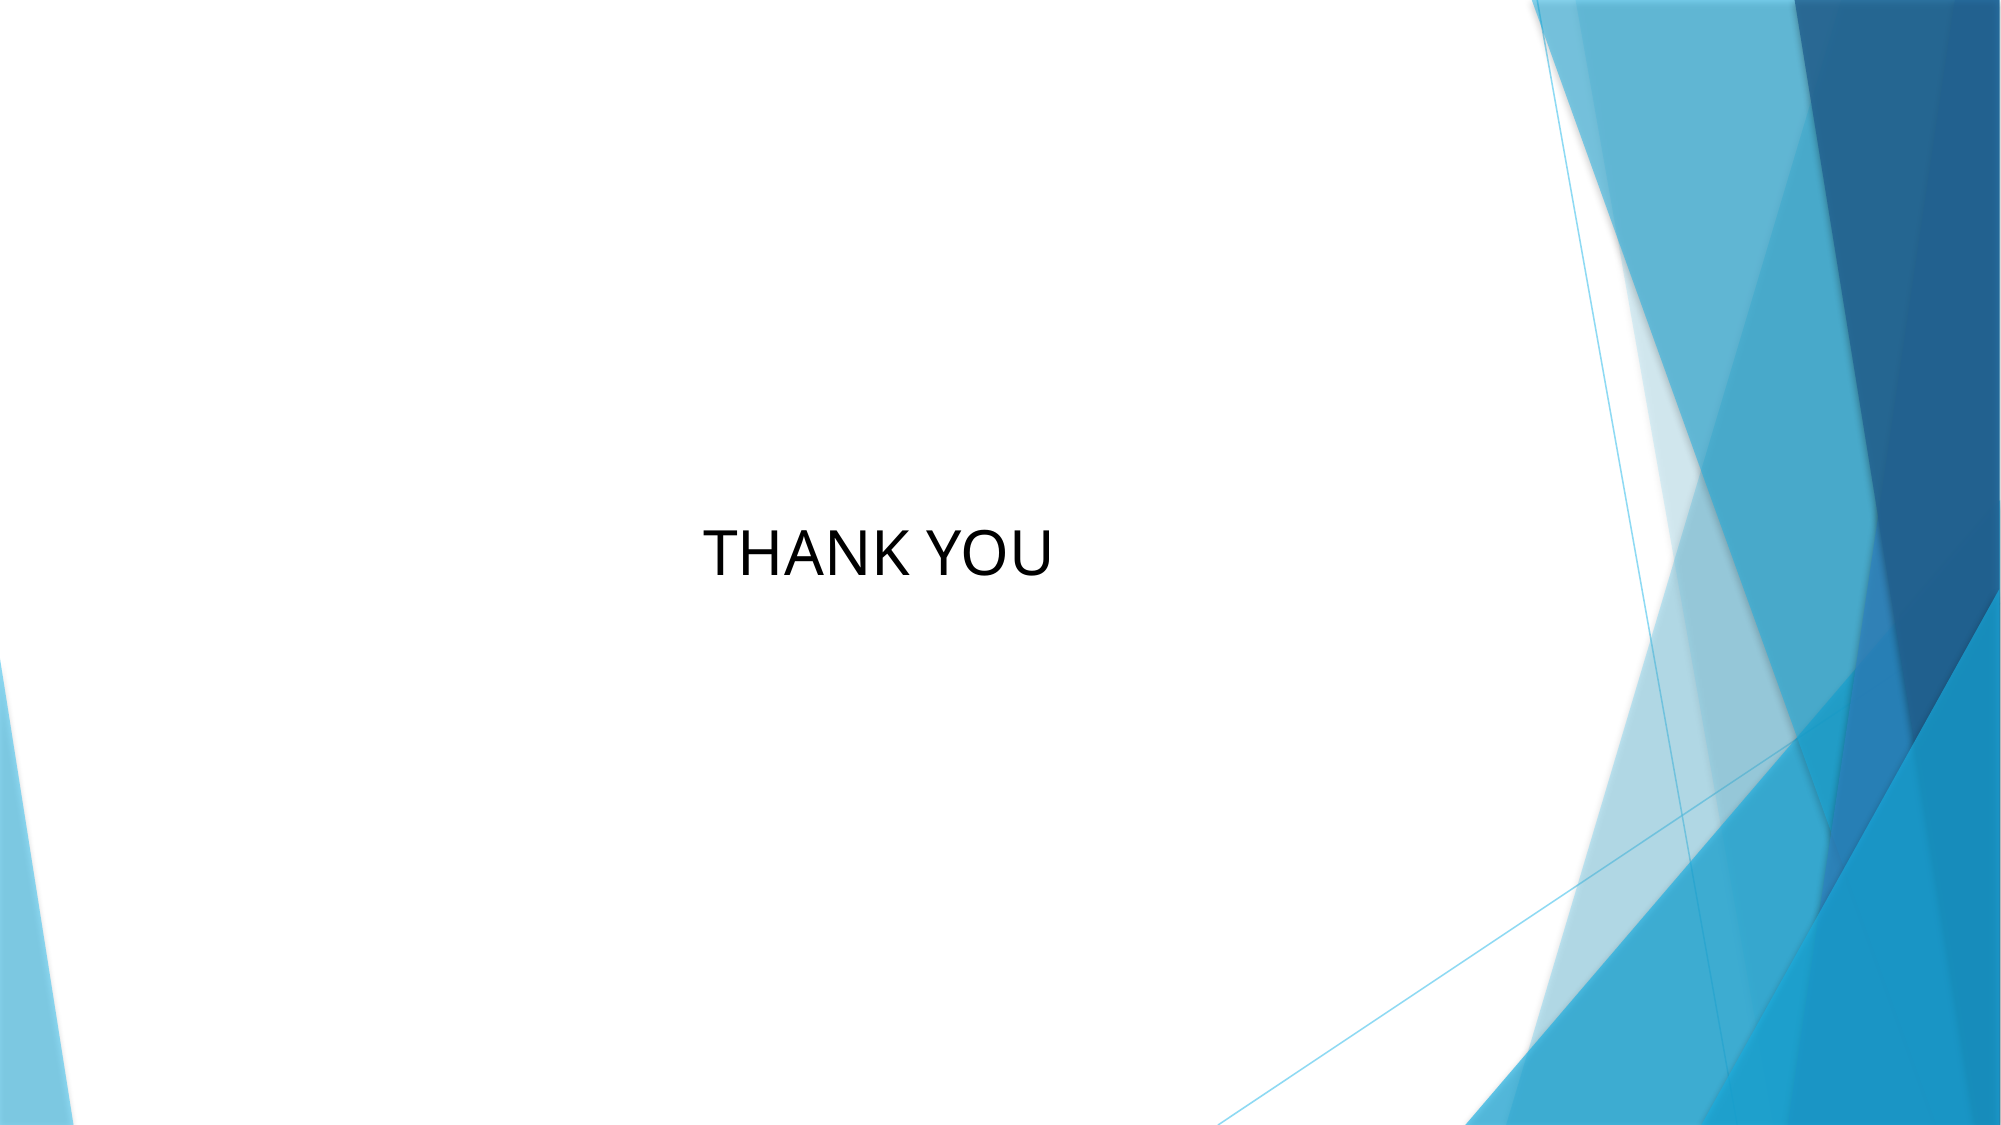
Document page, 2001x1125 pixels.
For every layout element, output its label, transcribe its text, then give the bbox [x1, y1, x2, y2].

text_box THANK YOU [185, 205, 1574, 671]
